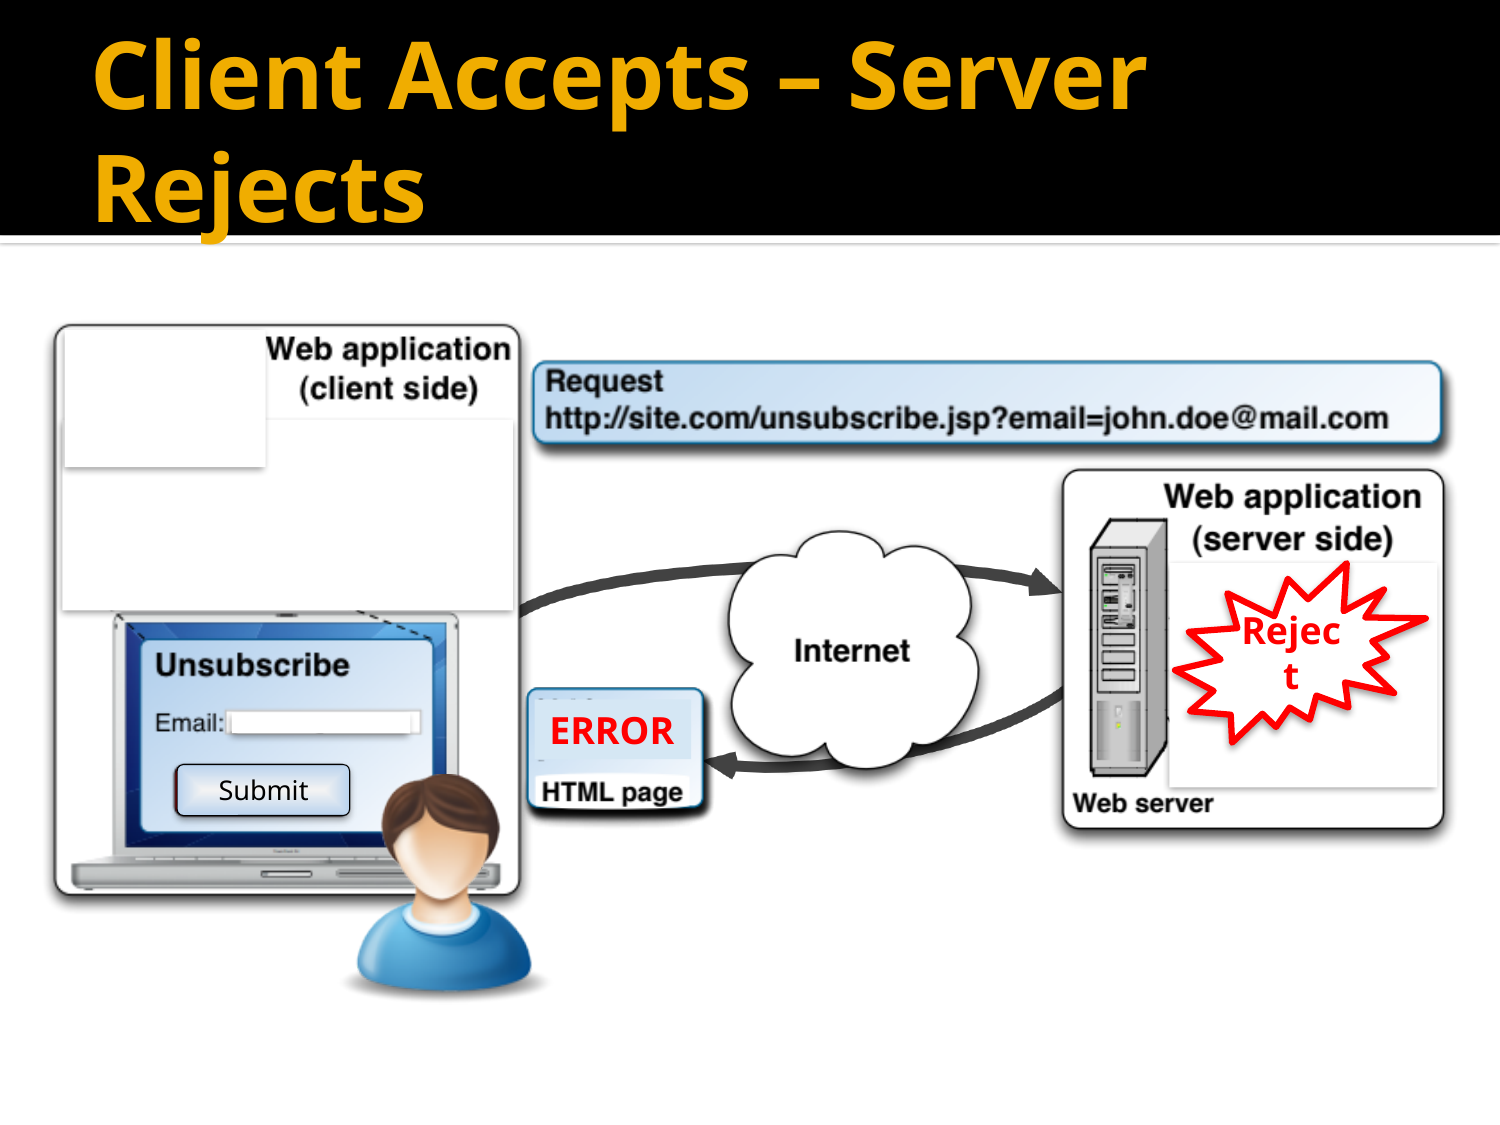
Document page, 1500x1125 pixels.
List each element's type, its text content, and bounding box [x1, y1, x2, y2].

title Client Accepts – Server Rejects [75, 25, 1425, 231]
picture [34, 312, 1462, 1005]
